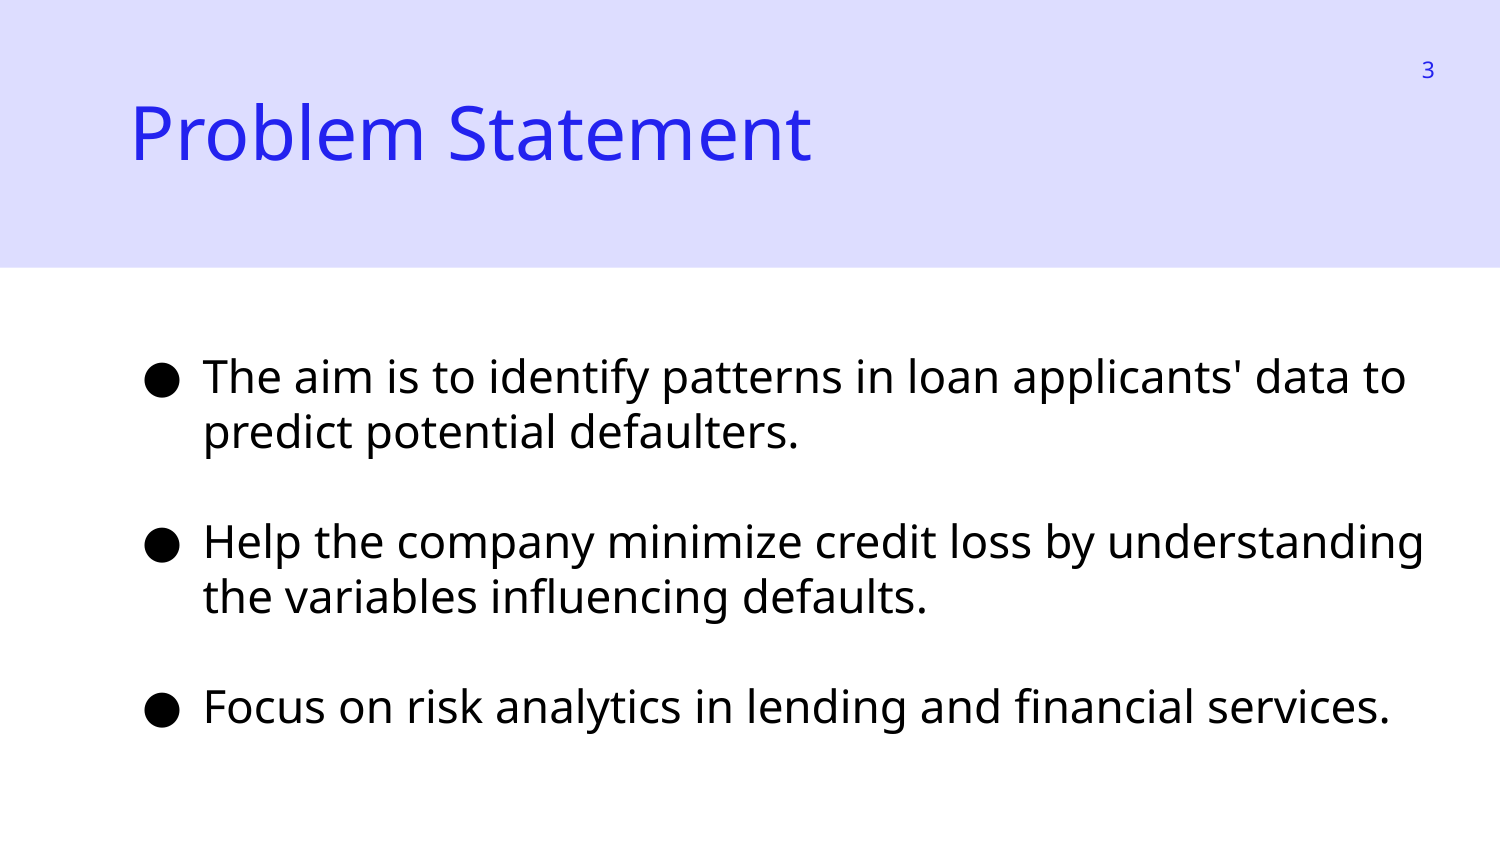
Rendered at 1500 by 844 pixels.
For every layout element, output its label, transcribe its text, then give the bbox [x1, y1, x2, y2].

subtitle Problem Statement [129, 85, 979, 246]
list The aim is to identify patterns in loan applicants' data to predict potential defaulters. Help the company minimize credit loss by understanding the variables influencing defaults. Focus on risk analytics in lending and financial services. [112, 332, 1450, 725]
slide_number 3 [1392, 41, 1450, 71]
